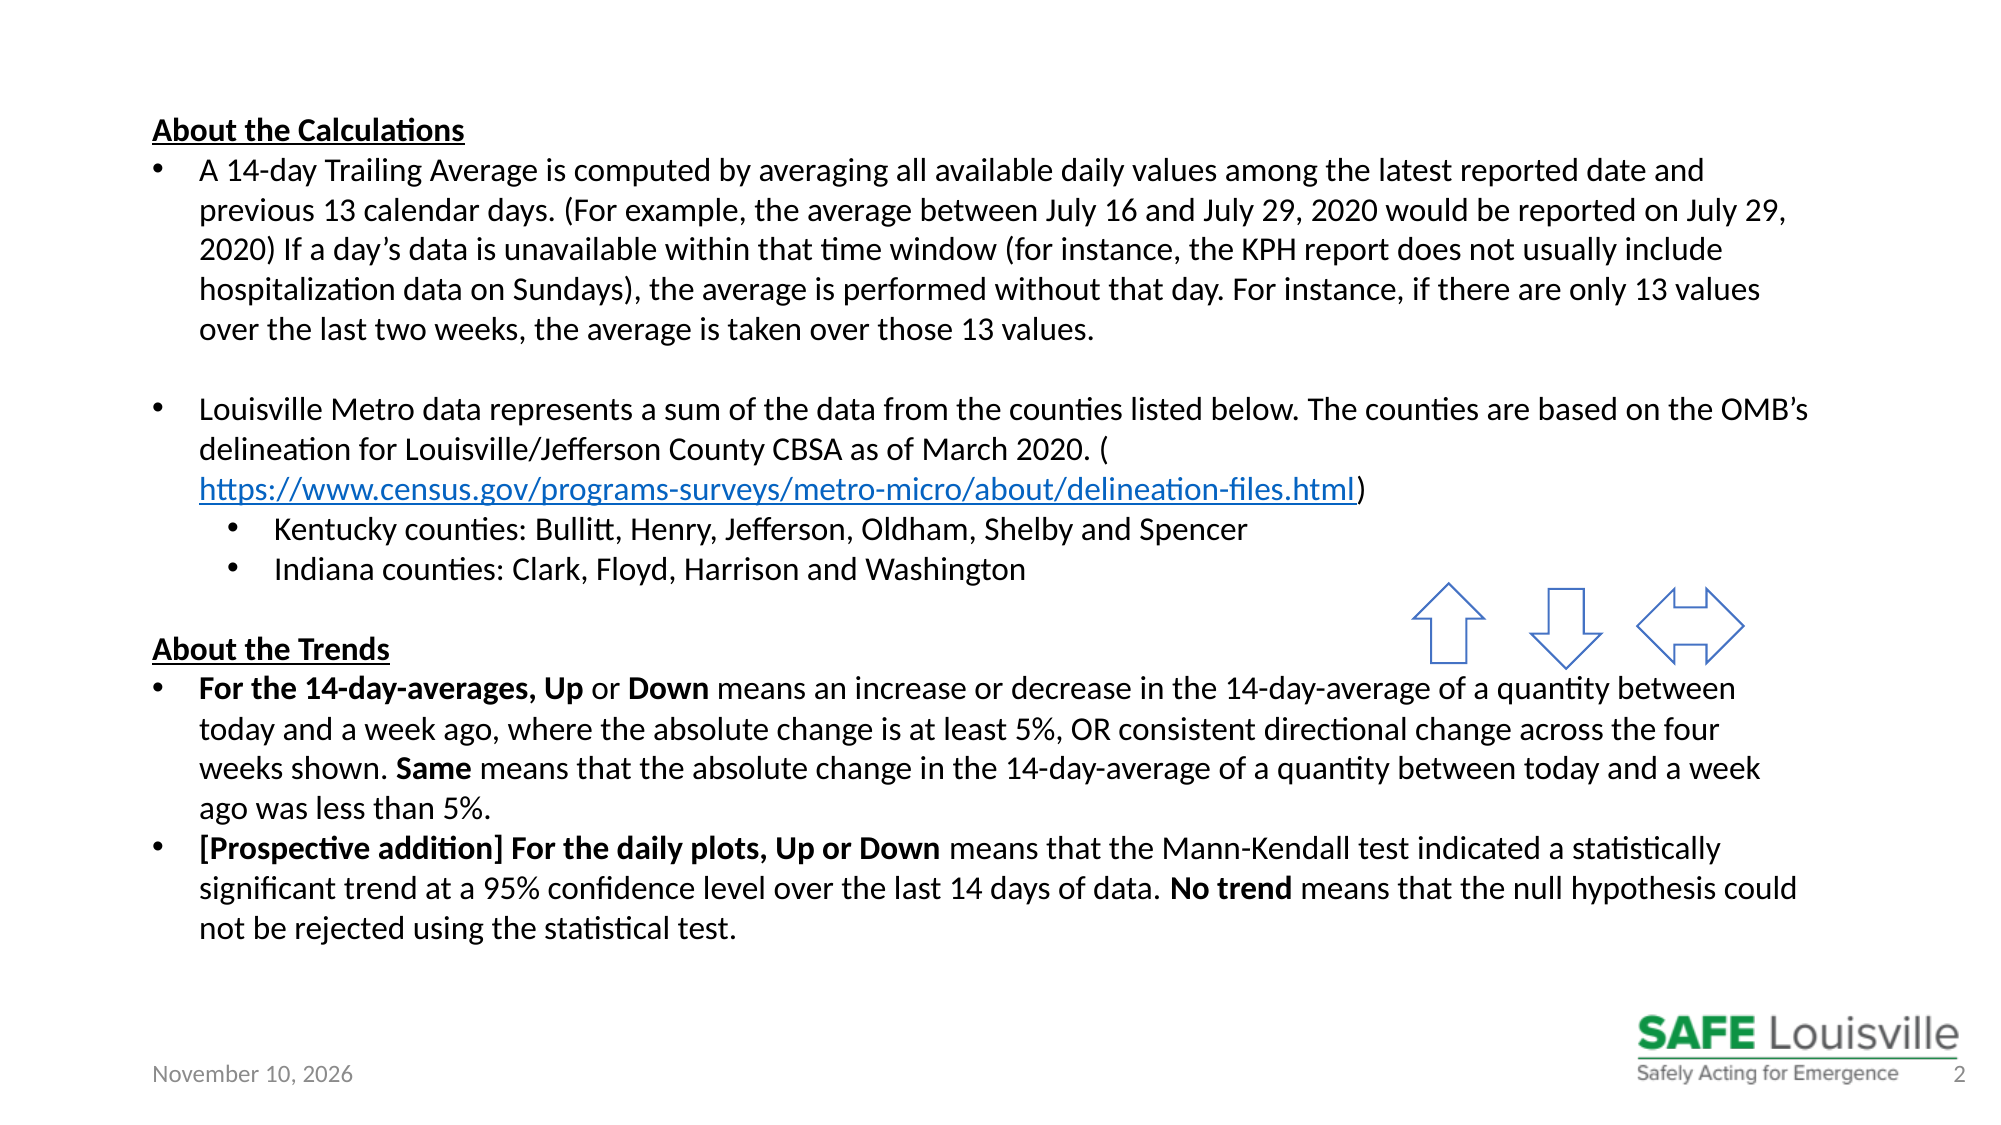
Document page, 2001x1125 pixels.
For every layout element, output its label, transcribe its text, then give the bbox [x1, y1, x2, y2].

text_box [1635, 586, 1746, 666]
picture [1637, 1006, 1960, 1087]
slide_number 2 [1531, 1042, 1981, 1103]
text_box About the Calculations A 14-day Trailing Average is computed by averaging all available daily values among the latest reported date and previous 13 calendar days. (For example, the average between July 16 and July 29, 2020 would be reported on July 29, 2020) If a day’s data is unavailable within that time window (for instance, the KPH report does not usually include hospitalization data on Sundays), the average is performed without that day. For instance, if there are only 13 values over the last two weeks, the average is taken over those 13 values. Louisville Metro data represents a sum of the data from the counties listed below. The counties are based on the OMB’s delineation for Louisville/Jefferson County CBSA as of March 2020. (https://www.census.gov/programs-surveys/metro-micro/about/delineation-files.html) Kentucky counties: Bullitt, Henry, Jefferson, Oldham, Shelby and Spencer Indiana counties: Clark, Floyd, Harrison and Washington About the Trends For the 14-day-averages, Up or Down means an increase or decrease in the 14-day-average of a quantity between today and a week ago, where the absolute change is at least 5%, OR consistent directional change across the four weeks shown. Same means that the absolute change in the 14-day-average of a quantity between today and a week ago was less than 5%. [Prospective addition] For the daily plots, Up or Down means that the Mann-Kendall test indicated a statistically significant trend at a 95% confidence level over the last 14 days of data. No trend means that the null hypothesis could not be rejected using the statistical test. [137, 100, 1827, 994]
text_box [1528, 587, 1604, 671]
text_box [1411, 581, 1487, 665]
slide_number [137, 1042, 588, 1103]
